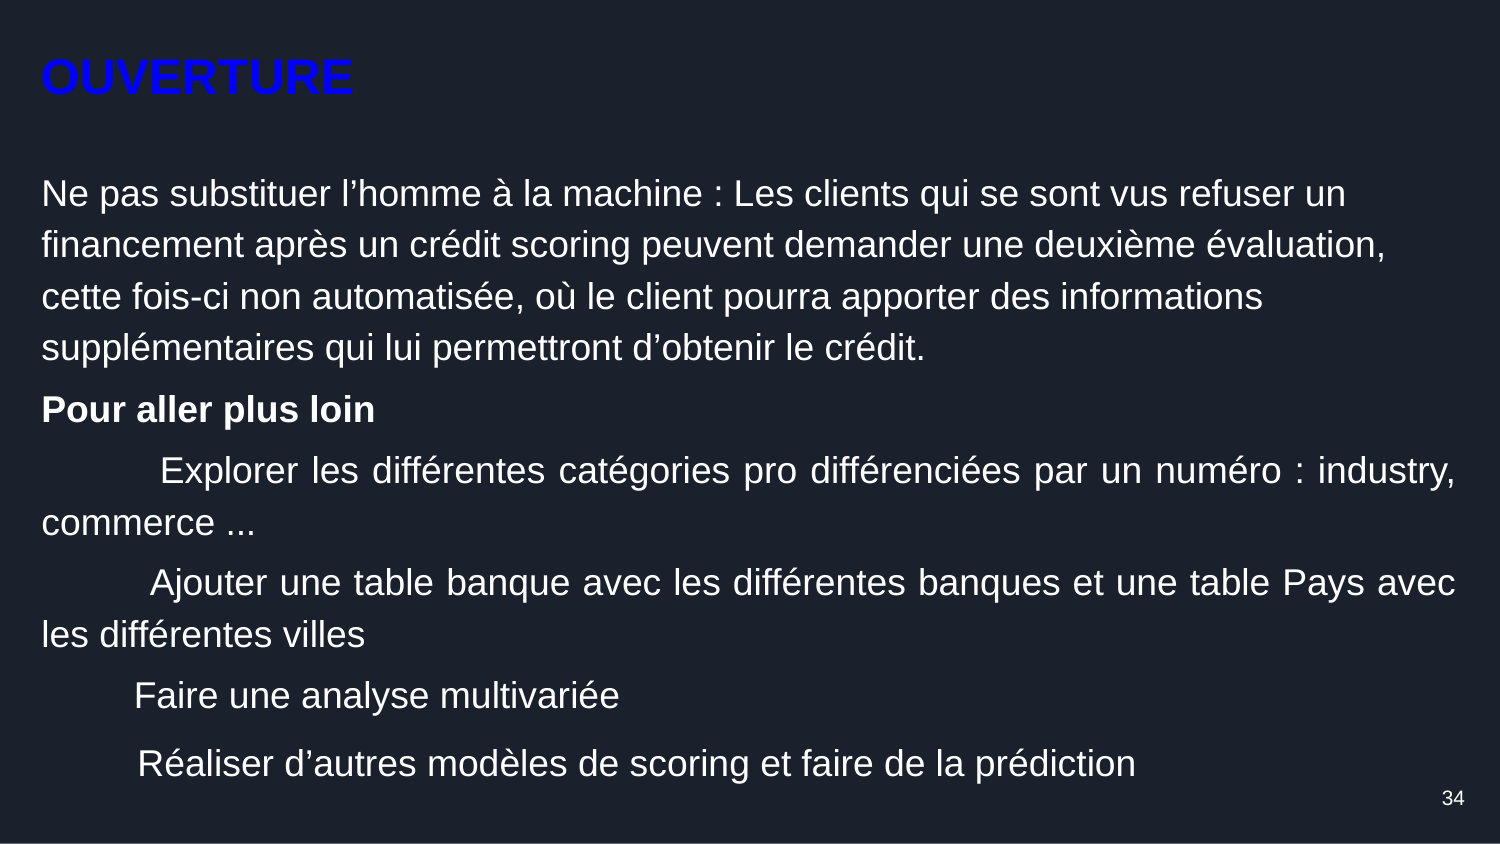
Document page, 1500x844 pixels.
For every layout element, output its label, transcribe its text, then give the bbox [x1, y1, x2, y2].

slide_number ‹#› [1389, 764, 1480, 830]
list Ne pas substituer l’homme à la machine : Les clients qui se sont vus refuser un financement après un crédit scoring peuvent demander une deuxième évaluation, cette fois-ci non automatisée, où le client pourra apporter des informations supplémentaires qui lui permettront d’obtenir le crédit. Pour aller plus loin Explorer les différentes catégories pro différenciées par un numéro : industry, commerce ... Ajouter une table banque avec les différentes banques et une table Pays avec les différentes villes Faire une analyse multivariée Réaliser d’autres modèles de scoring et faire de la prédiction [26, 147, 1474, 811]
title OUVERTURE [26, 12, 461, 120]
